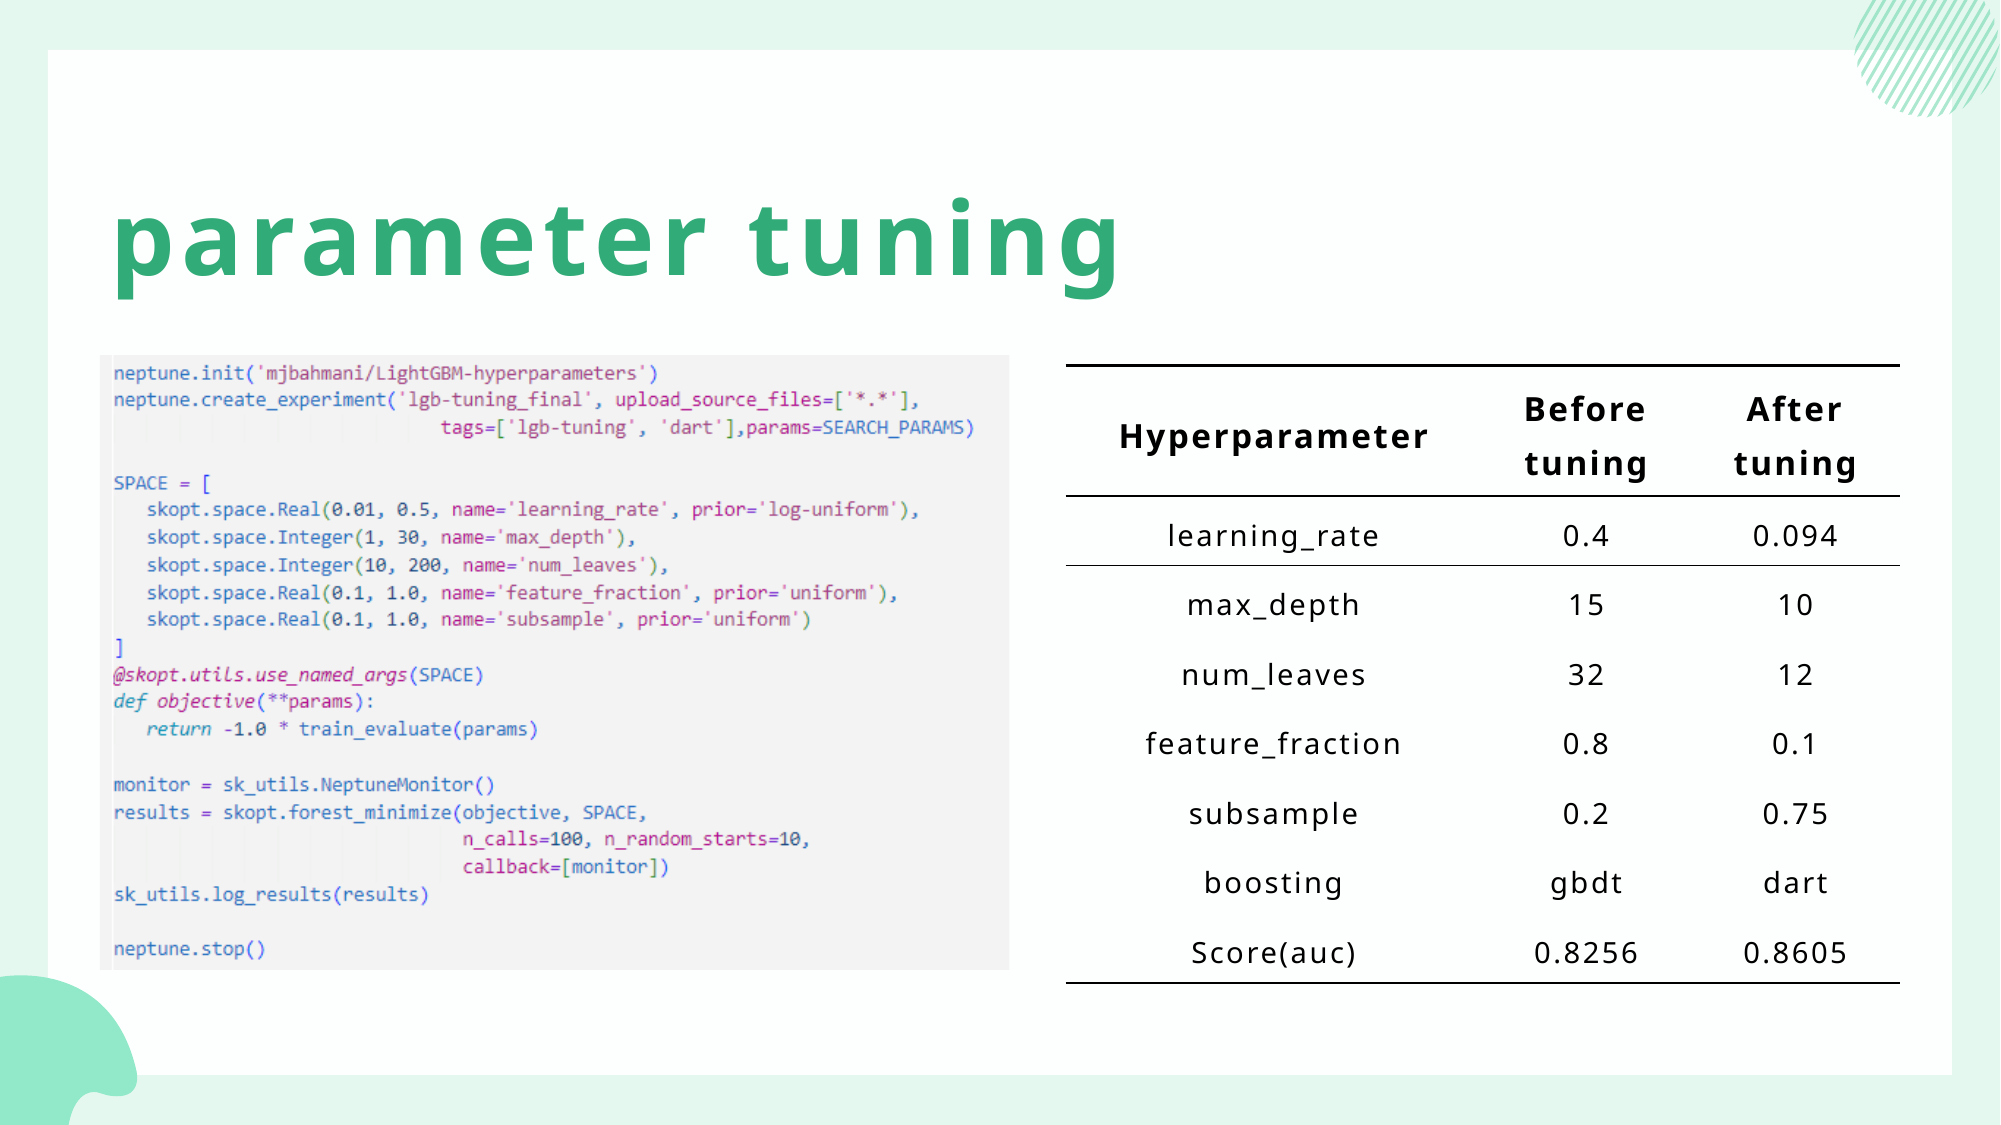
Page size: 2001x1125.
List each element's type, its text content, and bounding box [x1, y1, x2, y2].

text_box parameter tuning [99, 99, 1900, 301]
table_cell subsample [1066, 774, 1481, 844]
table_cell boosting [1066, 844, 1481, 913]
table_cell 12 [1691, 635, 1900, 705]
table_cell learning_rate [1066, 497, 1481, 565]
table_cell 0.4 [1481, 497, 1691, 565]
table_header Before tuning [1481, 367, 1691, 495]
table_cell 0.8605 [1691, 913, 1900, 982]
table_cell feature_fraction [1066, 705, 1481, 774]
table_cell max_depth [1066, 566, 1481, 635]
table_cell 32 [1481, 635, 1691, 705]
table_cell 10 [1691, 566, 1900, 635]
text_box [0, 975, 138, 1125]
table_cell 0.75 [1691, 774, 1900, 844]
picture [99, 355, 1010, 970]
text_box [1853, 0, 2000, 118]
table_cell 0.094 [1691, 497, 1900, 565]
table_cell 0.8256 [1481, 913, 1691, 982]
table_header After tuning [1691, 367, 1900, 495]
table_cell num_leaves [1066, 635, 1481, 705]
table_cell 15 [1481, 566, 1691, 635]
table_cell 0.8 [1481, 705, 1691, 774]
table_cell Score(auc) [1066, 913, 1481, 982]
table_cell 0.2 [1481, 774, 1691, 844]
table_cell dart [1691, 844, 1900, 913]
table_header Hyperparameter [1066, 367, 1481, 495]
text_box [47, 49, 1953, 1076]
table_cell gbdt [1481, 844, 1691, 913]
table_cell 0.1 [1691, 705, 1900, 774]
